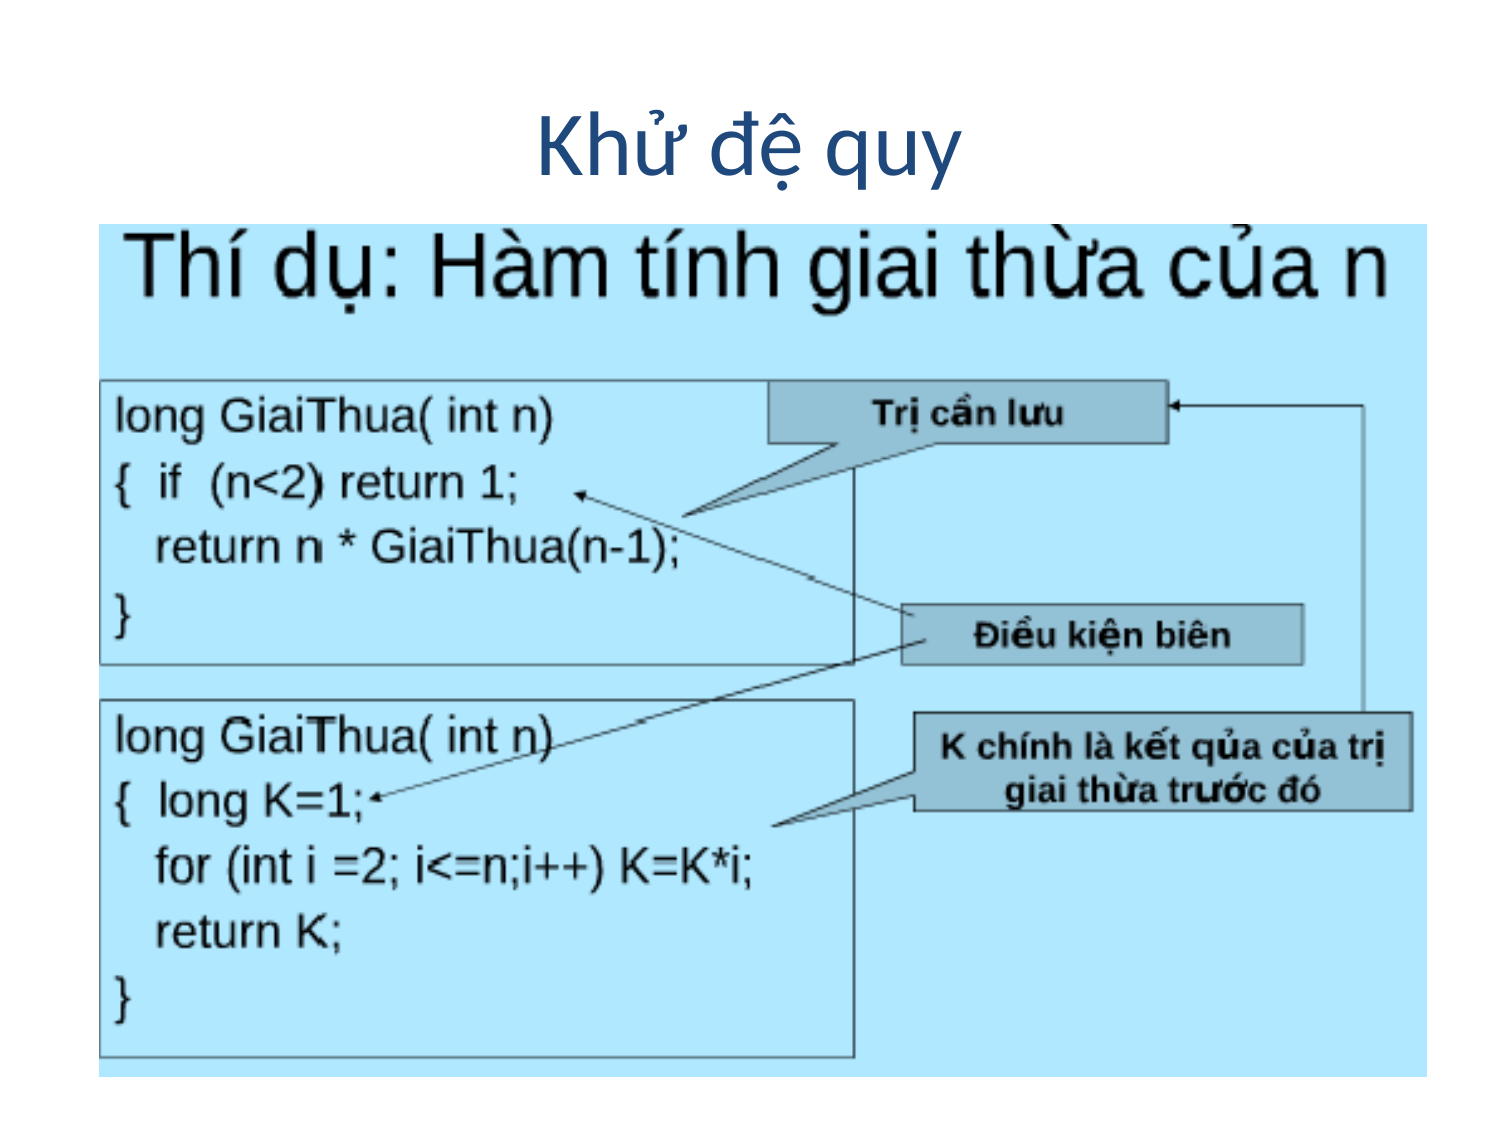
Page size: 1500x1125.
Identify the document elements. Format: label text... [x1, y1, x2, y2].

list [99, 224, 1427, 1077]
title Khử đệ quy [75, 45, 1425, 233]
